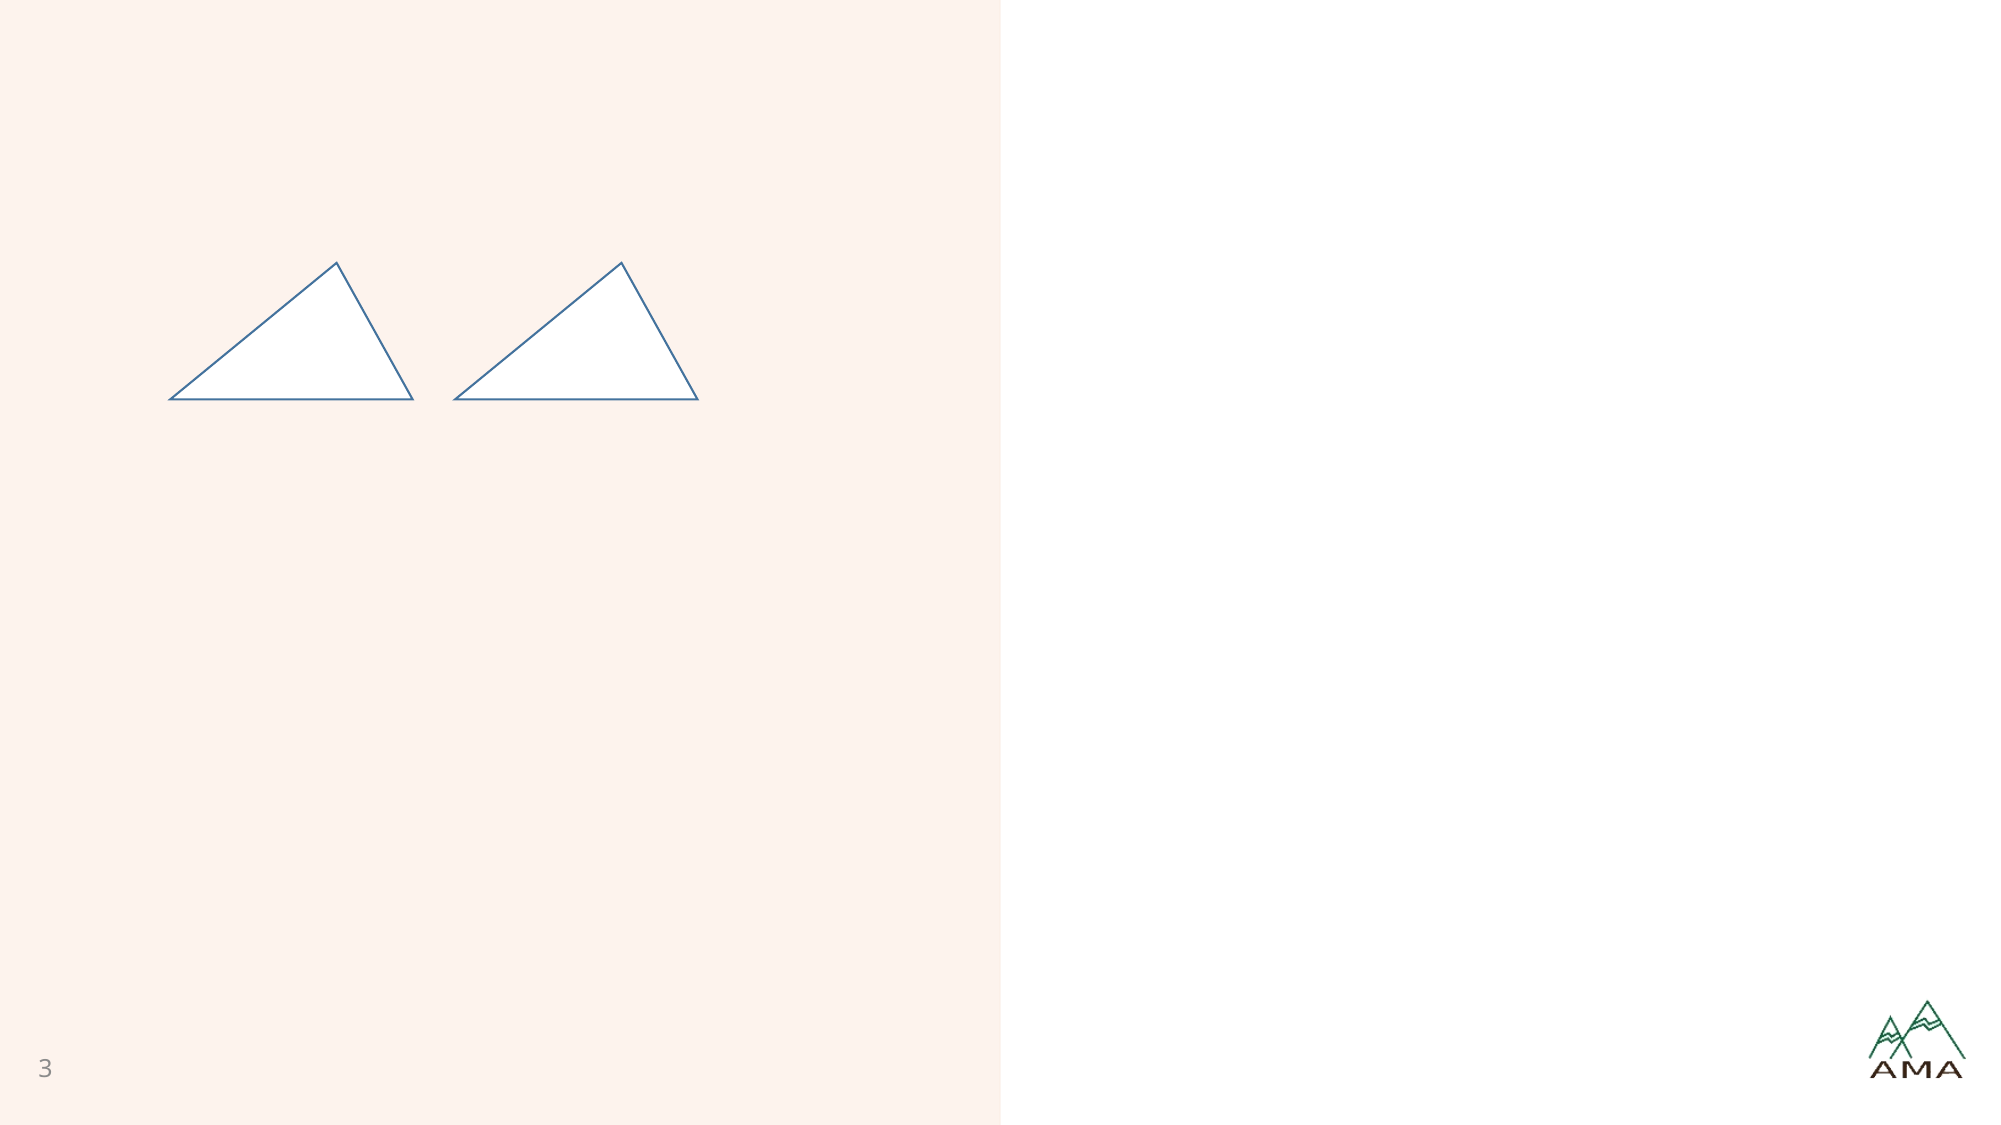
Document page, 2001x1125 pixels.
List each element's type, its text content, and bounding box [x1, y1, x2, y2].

text_box [452, 261, 700, 401]
picture [1857, 987, 1974, 1092]
slide_number 3 [23, 1039, 124, 1099]
text_box [167, 261, 415, 401]
